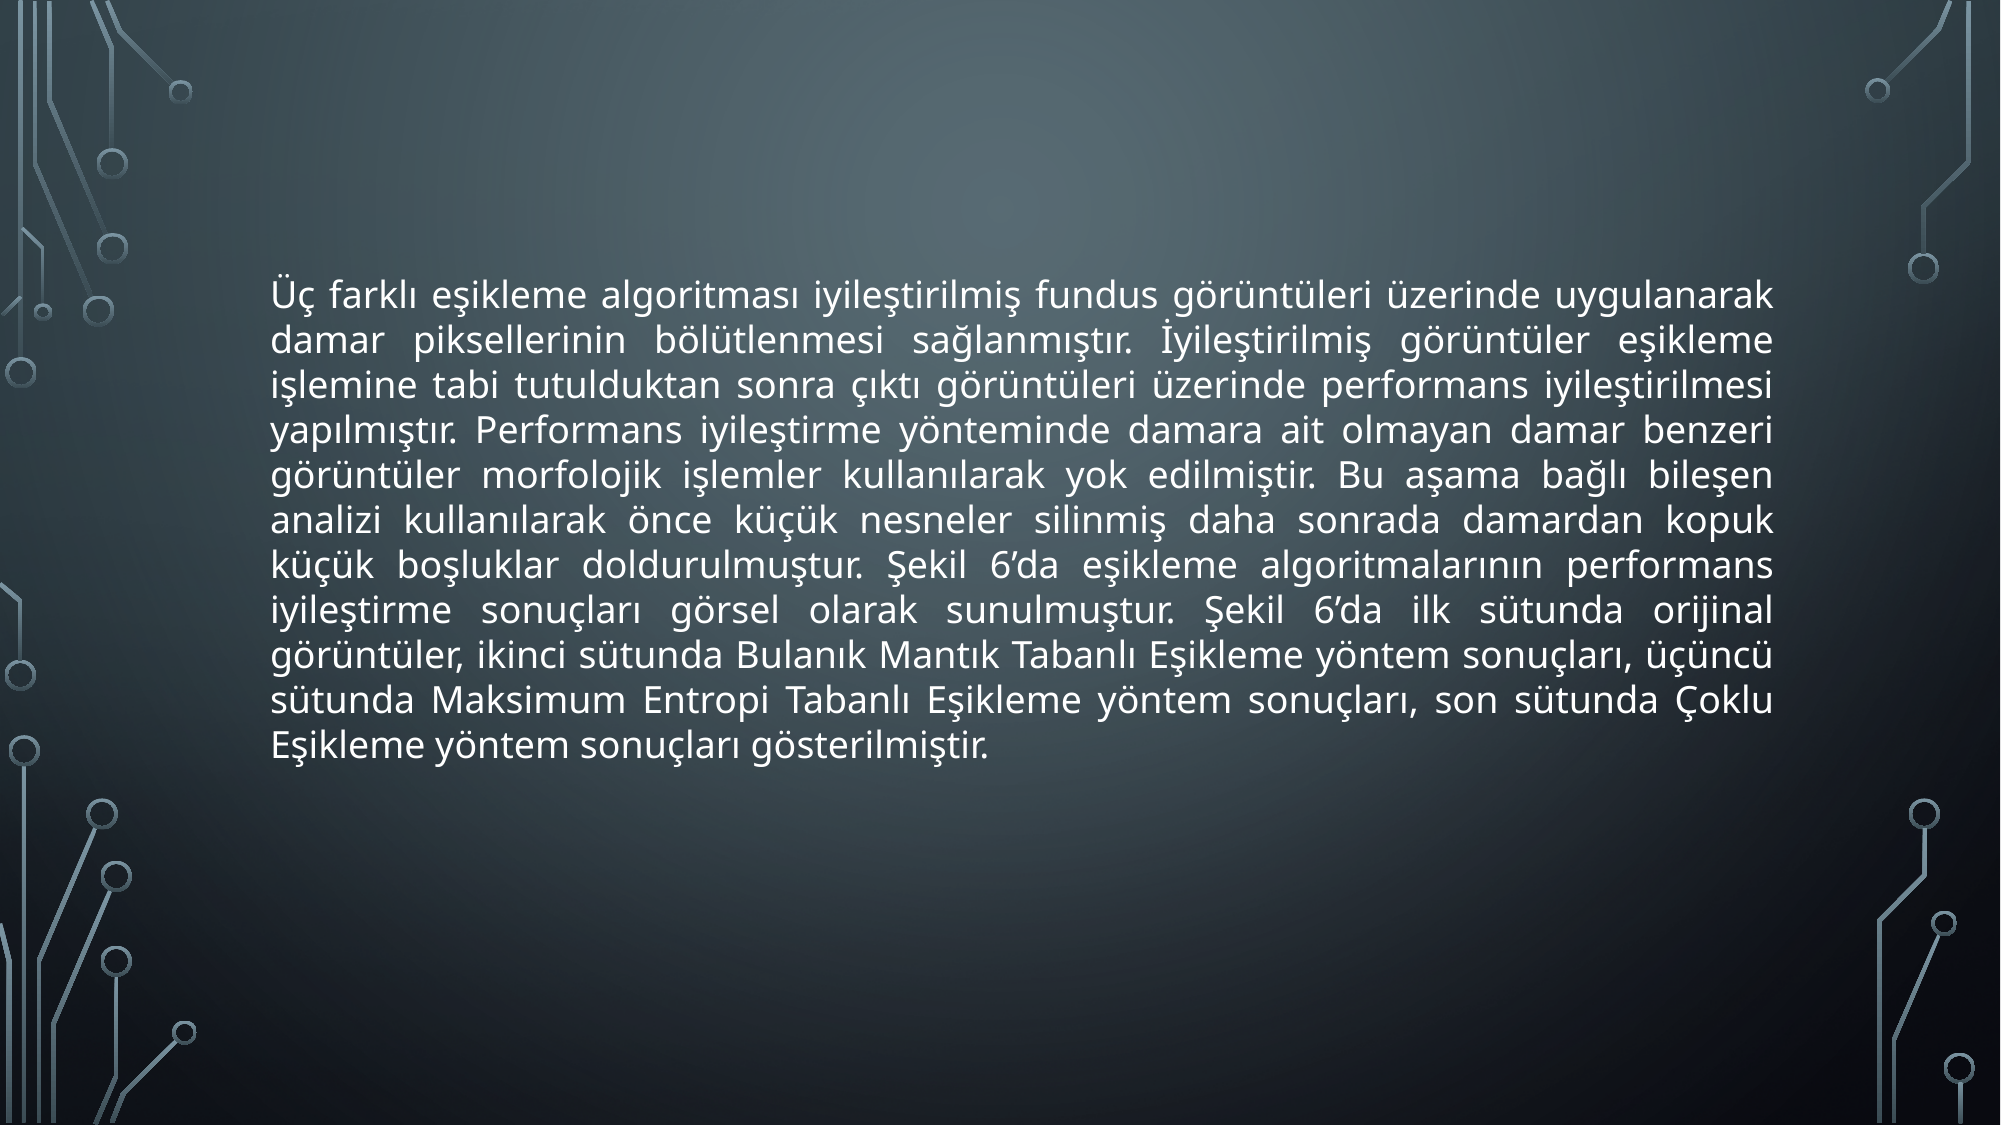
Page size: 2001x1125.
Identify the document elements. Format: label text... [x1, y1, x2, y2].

text_box Üç farklı eşikleme algoritması iyileştirilmiş fundus görüntüleri üzerinde uygulanarak damar piksellerinin bölütlenmesi sağlanmıştır. İyileştirilmiş görüntüler eşikleme işlemine tabi tutulduktan sonra çıktı görüntüleri üzerinde performans iyileştirilmesi yapılmıştır. Performans iyileştirme yönteminde damara ait olmayan damar benzeri görüntüler morfolojik işlemler kullanılarak yok edilmiştir. Bu aşama bağlı bileşen analizi kullanılarak önce küçük nesneler silinmiş daha sonrada damardan kopuk küçük boşluklar doldurulmuştur. Şekil 6’da eşikleme algoritmalarının performans iyileştirme sonuçları görsel olarak sunulmuştur. Şekil 6’da ilk sütunda orijinal görüntüler, ikinci sütunda Bulanık Mantık Tabanlı Eşikleme yöntem sonuçları, üçüncü sütunda Maksimum Entropi Tabanlı Eşikleme yöntem sonuçları, son sütunda Çoklu Eşikleme yöntem sonuçları gösterilmiştir. [255, 263, 1791, 773]
